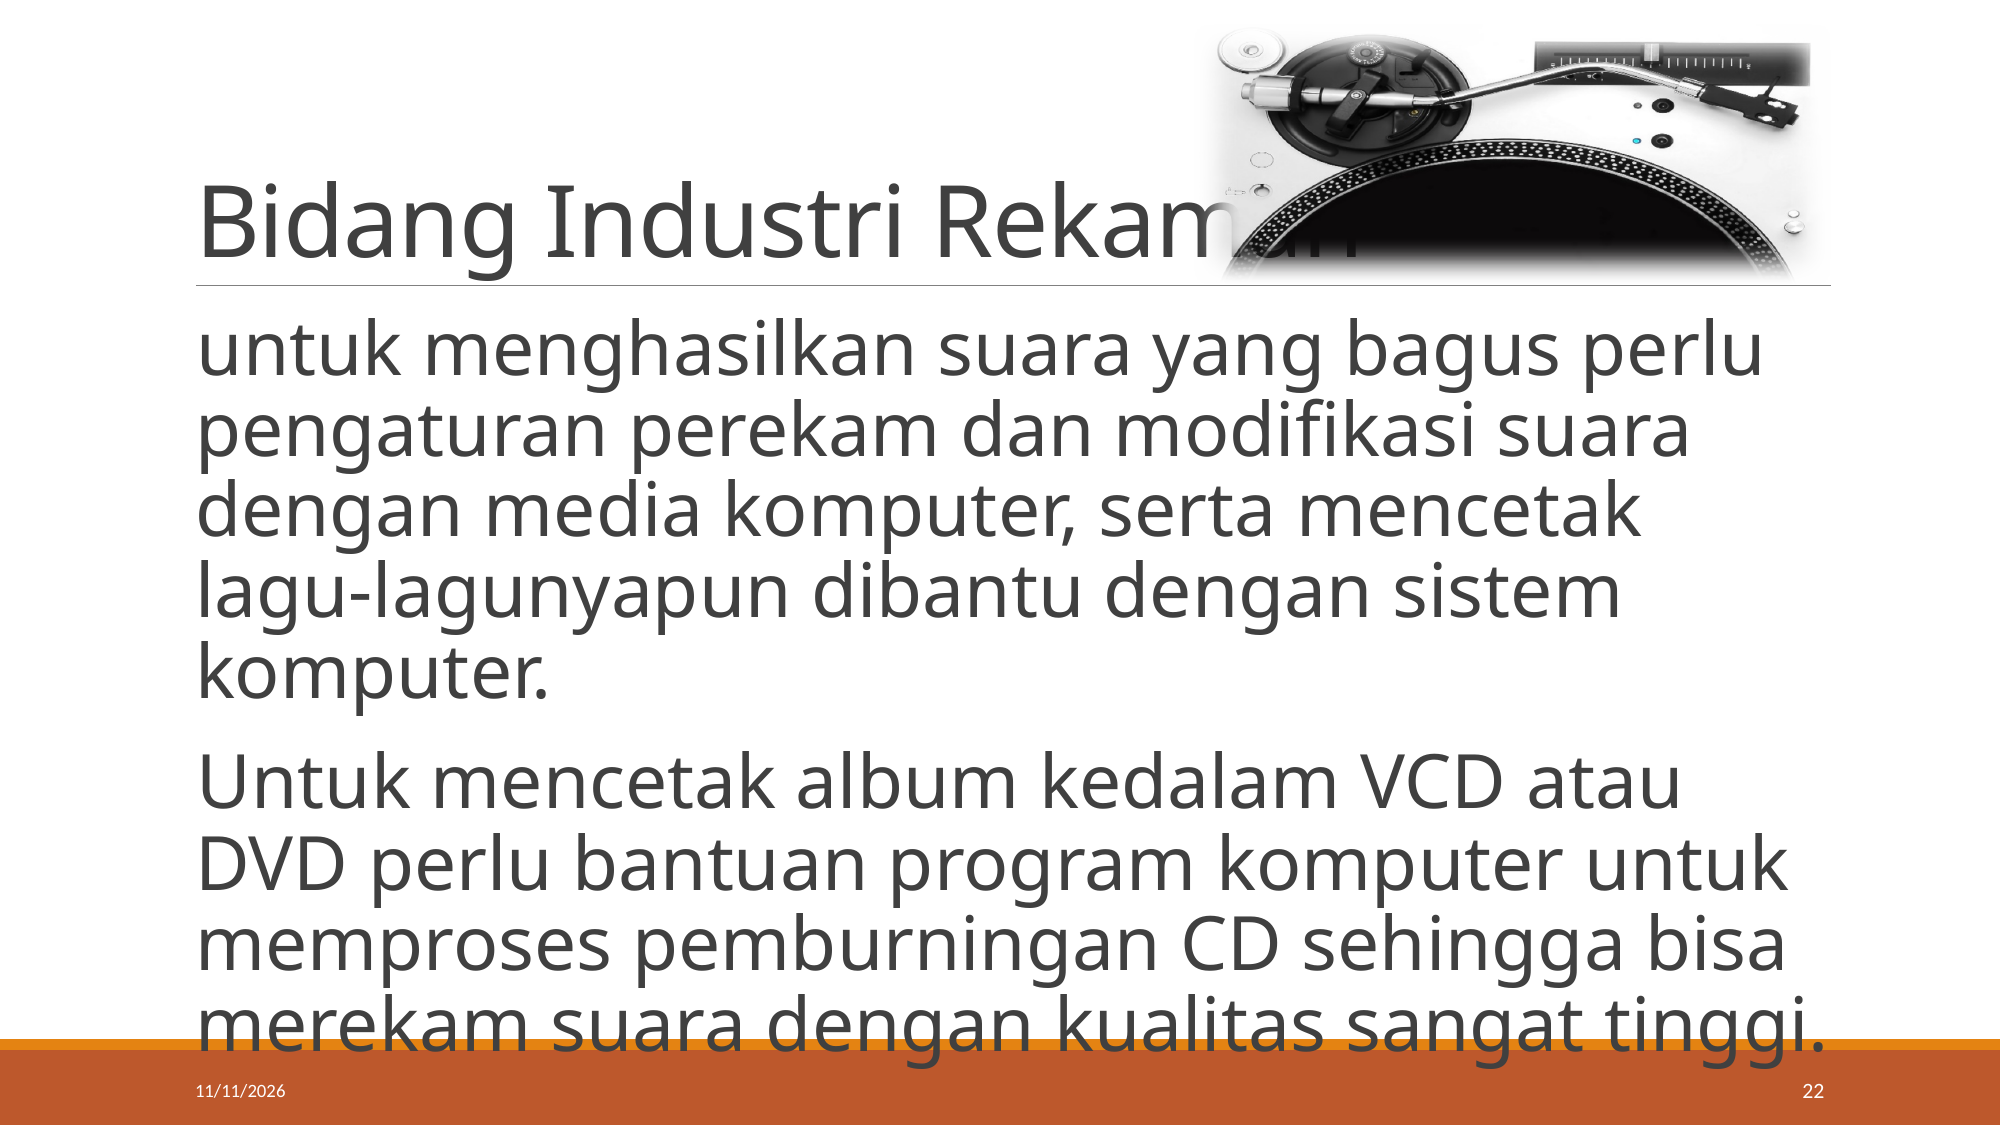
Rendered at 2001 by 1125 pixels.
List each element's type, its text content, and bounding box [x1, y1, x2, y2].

slide_number 22 [1624, 1059, 1840, 1120]
picture [1194, 24, 1831, 286]
title Bidang Industri Rekaman [180, 47, 1191, 285]
list untuk menghasilkan suara yang bagus perlu pengaturan perekam dan modifikasi suara dengan media komputer, serta mencetak lagu-lagunyapun dibantu dengan sistem komputer. Untuk mencetak album kedalam VCD atau DVD perlu bantuan program komputer untuk memproses pemburningan CD sehingga bisa merekam suara dengan kualitas sangat tinggi. [180, 302, 1830, 963]
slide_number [180, 1059, 586, 1120]
